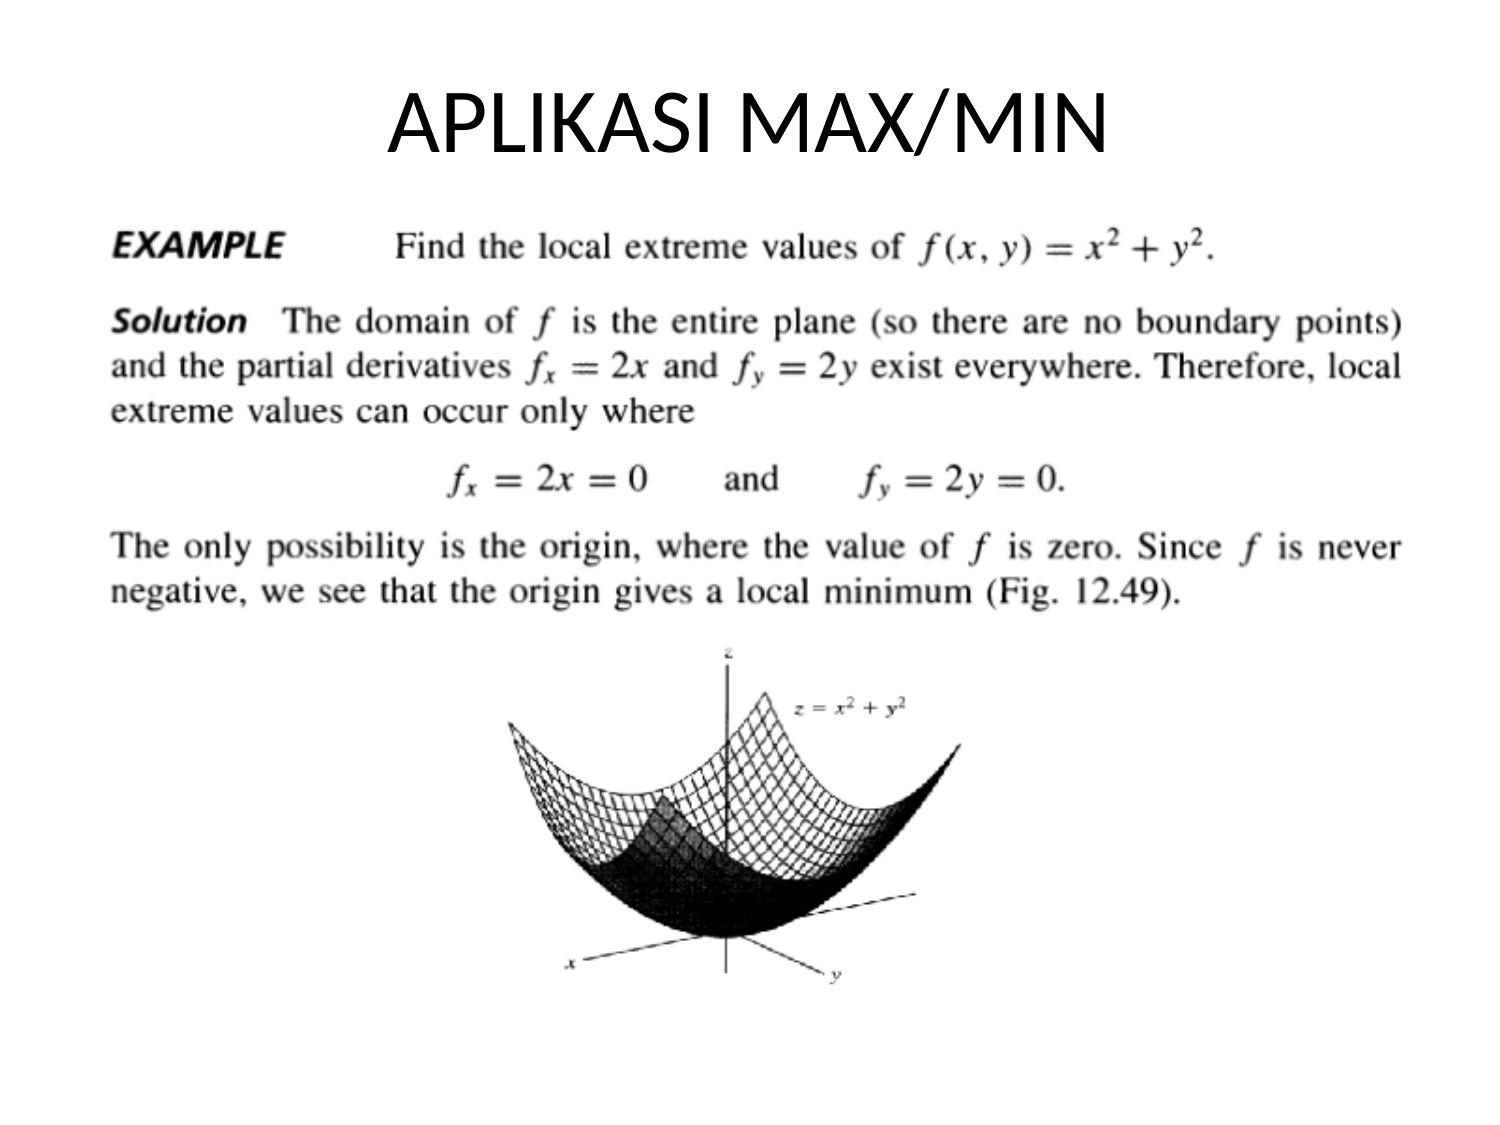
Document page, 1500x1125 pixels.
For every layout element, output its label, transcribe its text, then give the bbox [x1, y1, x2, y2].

title APLIKASI MAX/MIN [75, 45, 1425, 188]
picture [93, 210, 1419, 1008]
